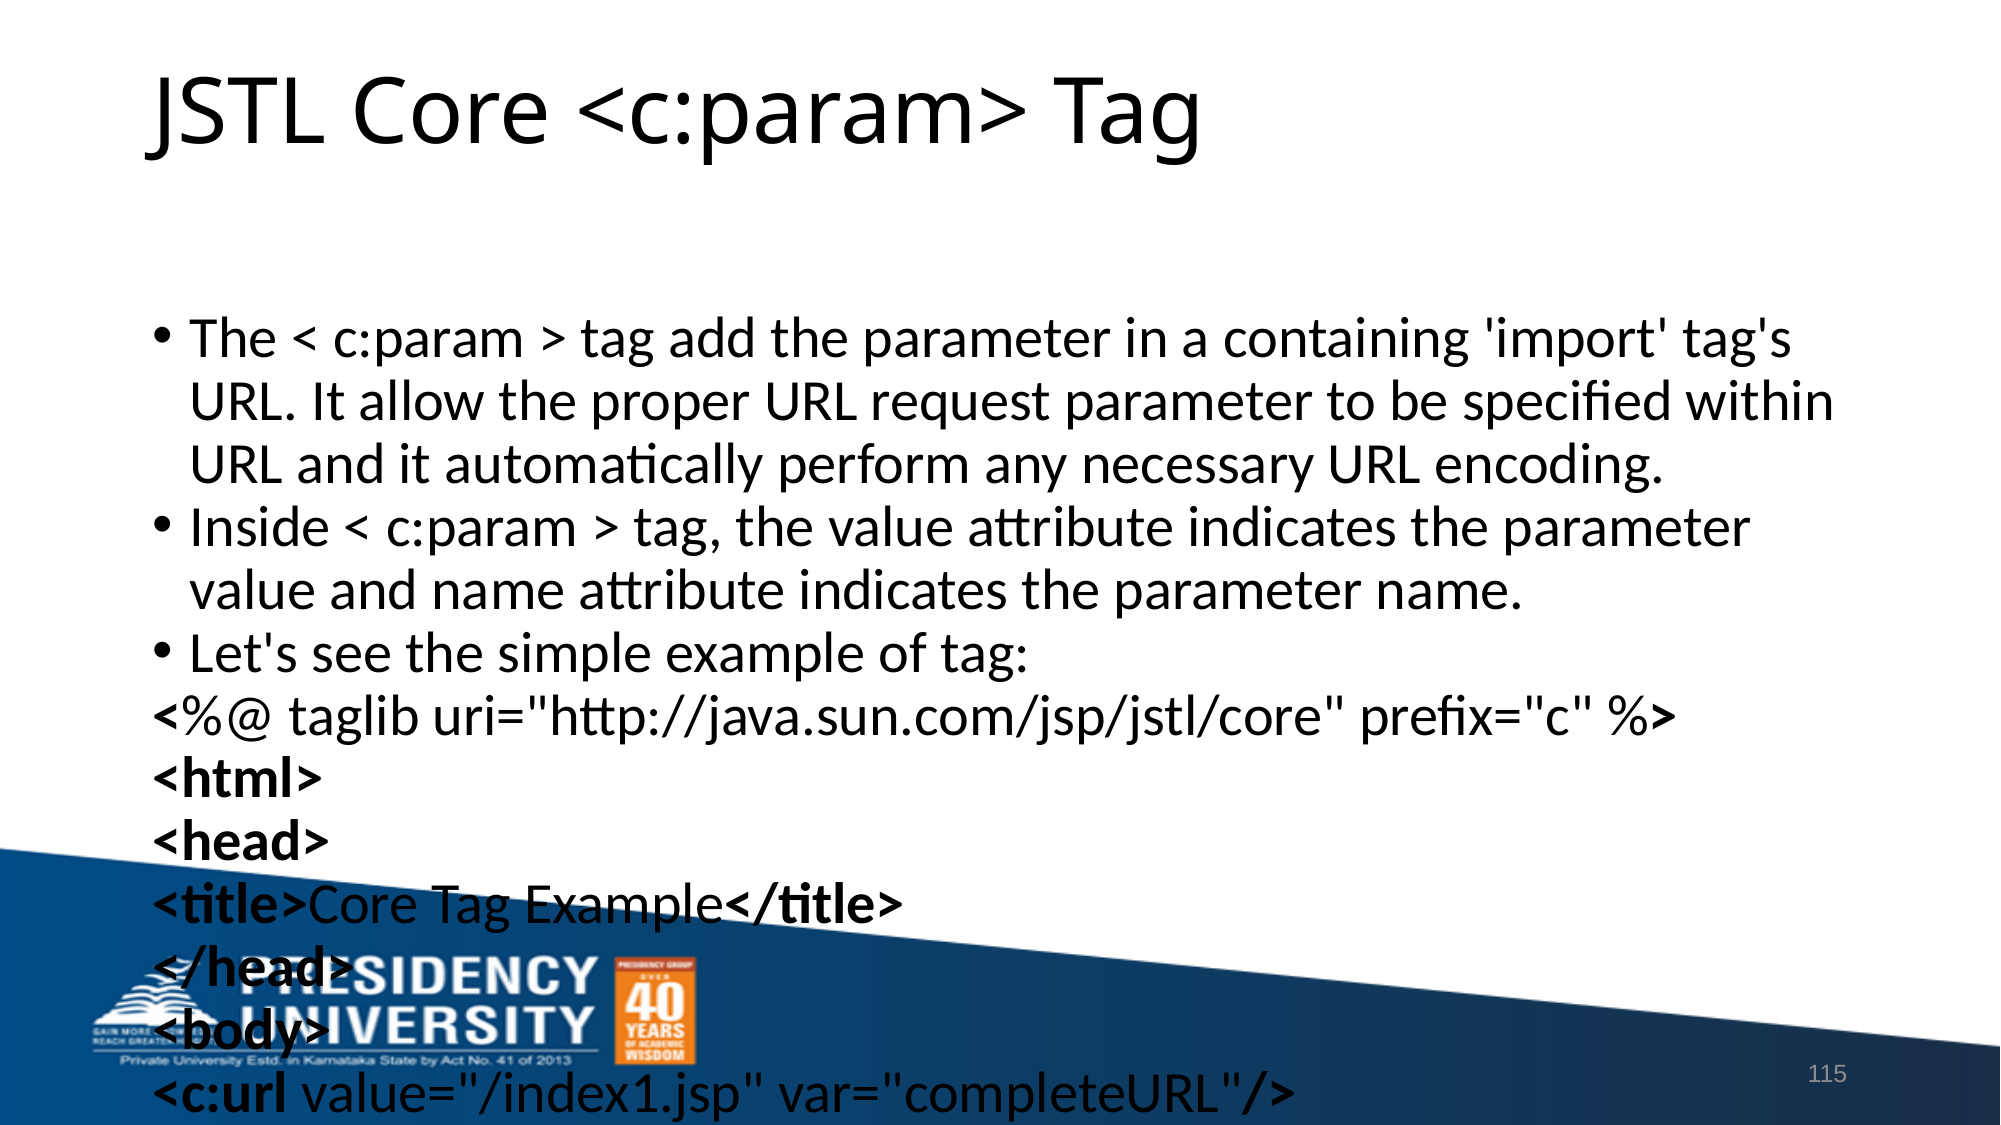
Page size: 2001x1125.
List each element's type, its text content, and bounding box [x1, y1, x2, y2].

title JSTL Core <c:param> Tag [137, 59, 1863, 278]
picture [0, 845, 2000, 1125]
list The < c:param > tag add the parameter in a containing 'import' tag's URL. It allow the proper URL request parameter to be specified within URL and it automatically perform any necessary URL encoding. Inside < c:param > tag, the value attribute indicates the parameter value and name attribute indicates the parameter name. Let's see the simple example of tag: <%@ taglib uri="http://java.sun.com/jsp/jstl/core" prefix="c" %> <html> <head> <title>Core Tag Example</title> </head> <body> <c:url value="/index1.jsp" var="completeURL"/> <c:param name="trackingId" value="786"/> <c:param name="user" value="Nakul"/> </c:url> ${completeURL} </body> </html> [137, 299, 1863, 1014]
slide_number 115 [1412, 1042, 1863, 1103]
